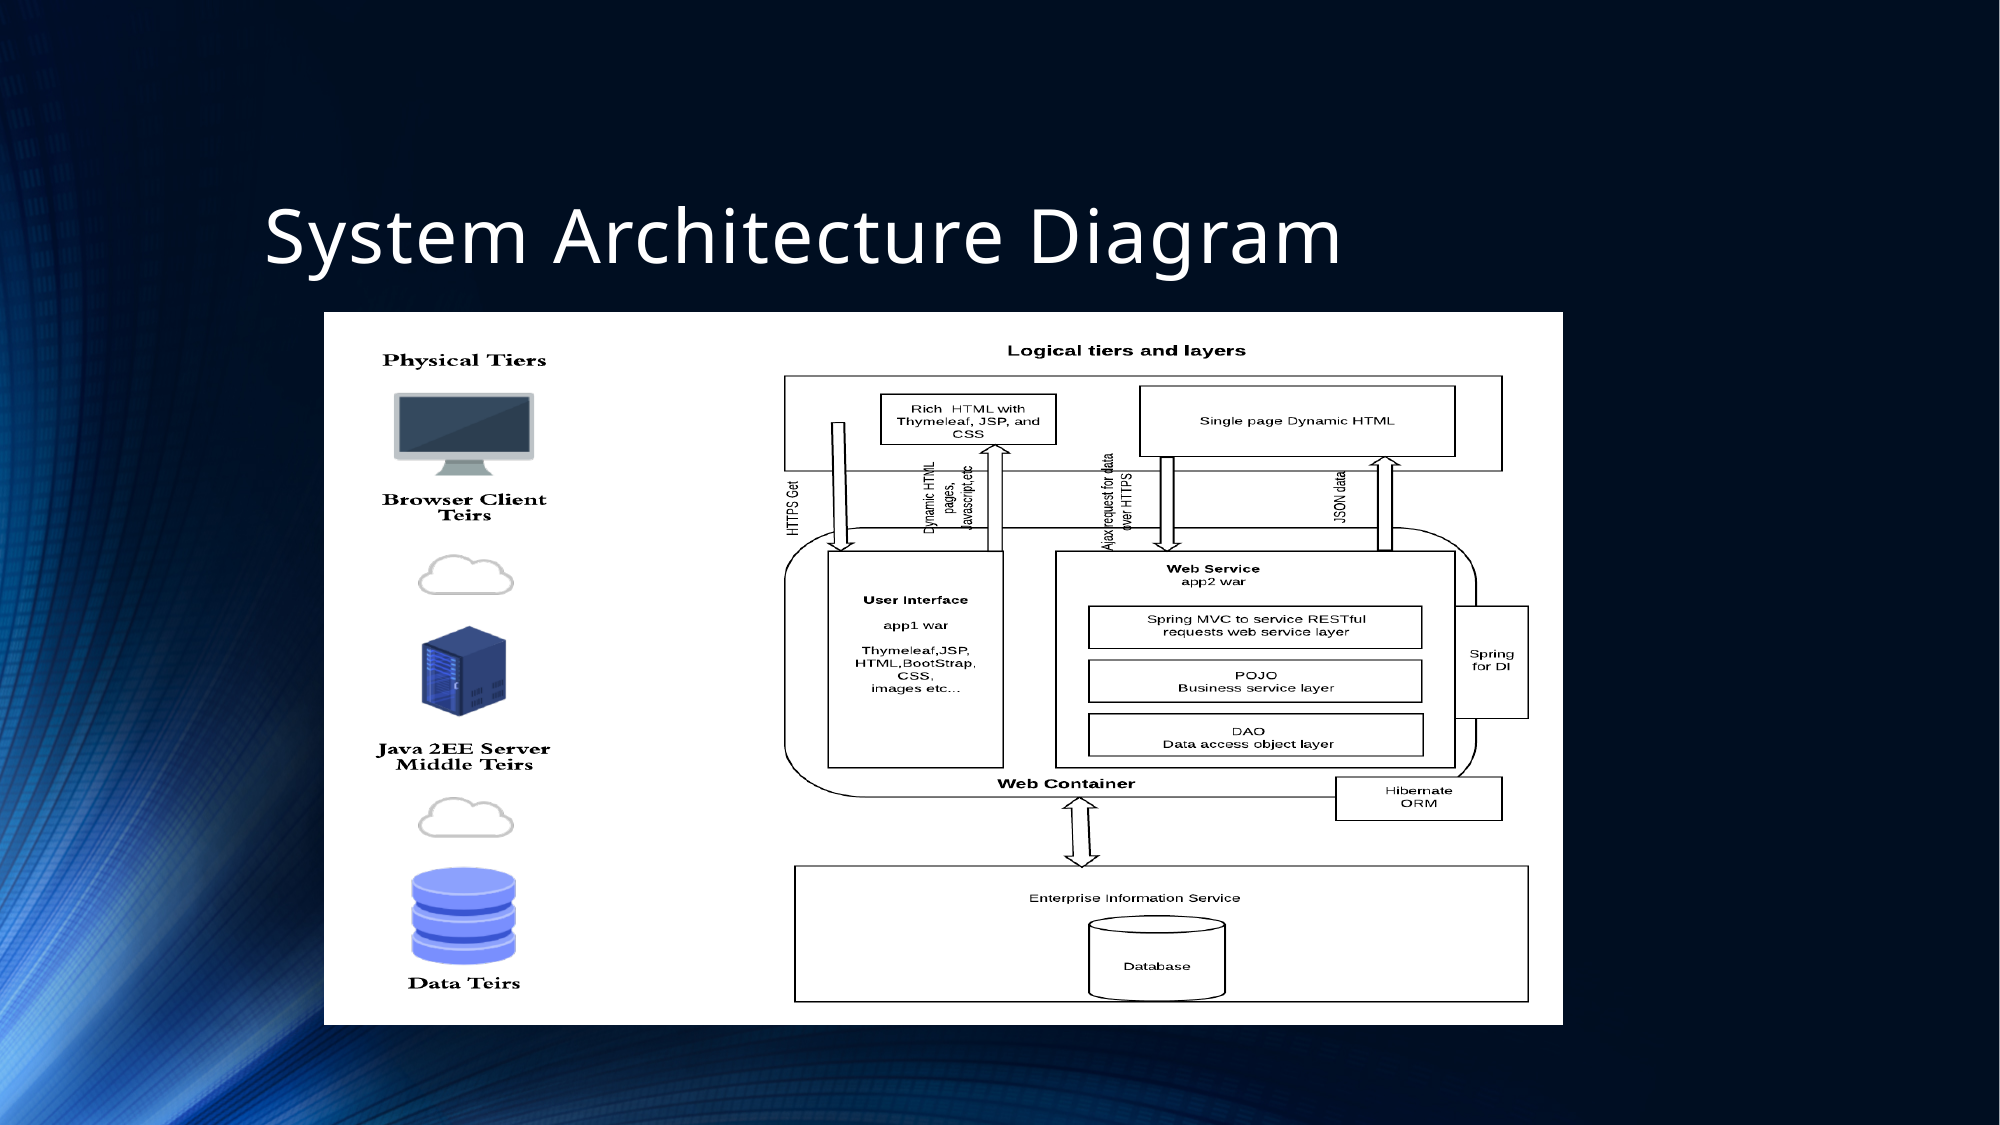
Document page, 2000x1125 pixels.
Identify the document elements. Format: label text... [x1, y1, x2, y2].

title System Architecture Diagram [249, 62, 1750, 288]
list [324, 312, 1563, 1025]
picture [0, 0, 2000, 1125]
